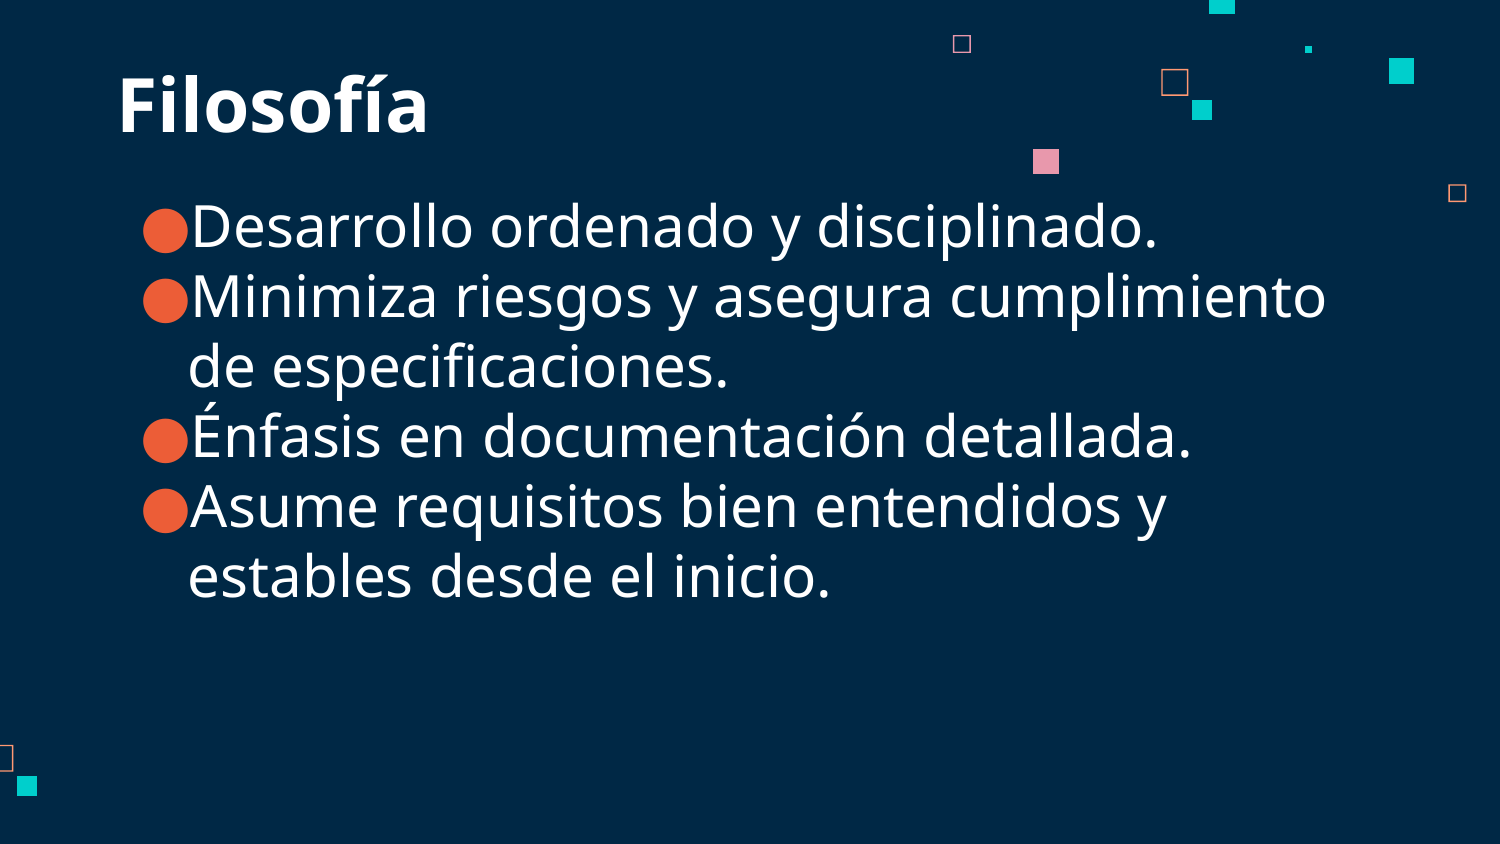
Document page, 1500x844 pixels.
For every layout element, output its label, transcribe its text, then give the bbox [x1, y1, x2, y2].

title Filosofía [101, 67, 878, 163]
list Desarrollo ordenado y disciplinado. Minimiza riesgos y asegura cumplimiento de especificaciones. Énfasis en documentación detallada. Asume requisitos bien entendidos y estables desde el inicio. [97, 174, 1389, 796]
